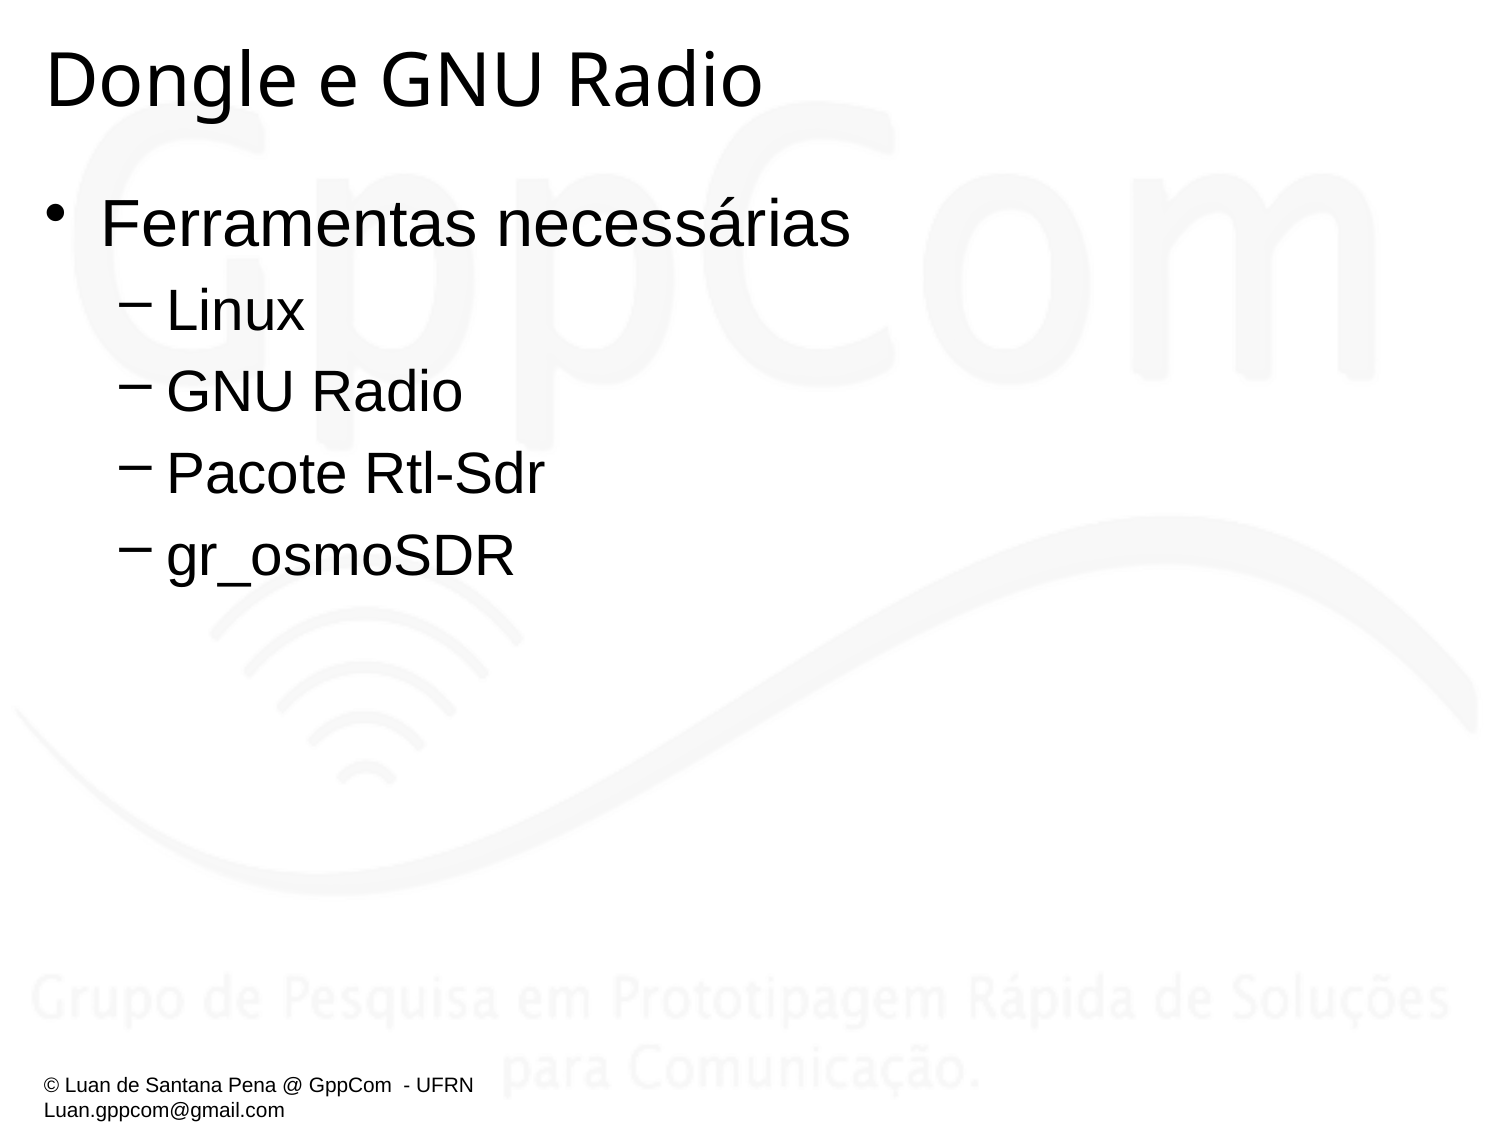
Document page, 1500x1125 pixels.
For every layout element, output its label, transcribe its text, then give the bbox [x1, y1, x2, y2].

title Dongle e GNU Radio [29, 7, 1393, 146]
list Ferramentas necessárias Linux GNU Radio Pacote Rtl-Sdr gr_osmoSDR [29, 172, 1438, 1036]
